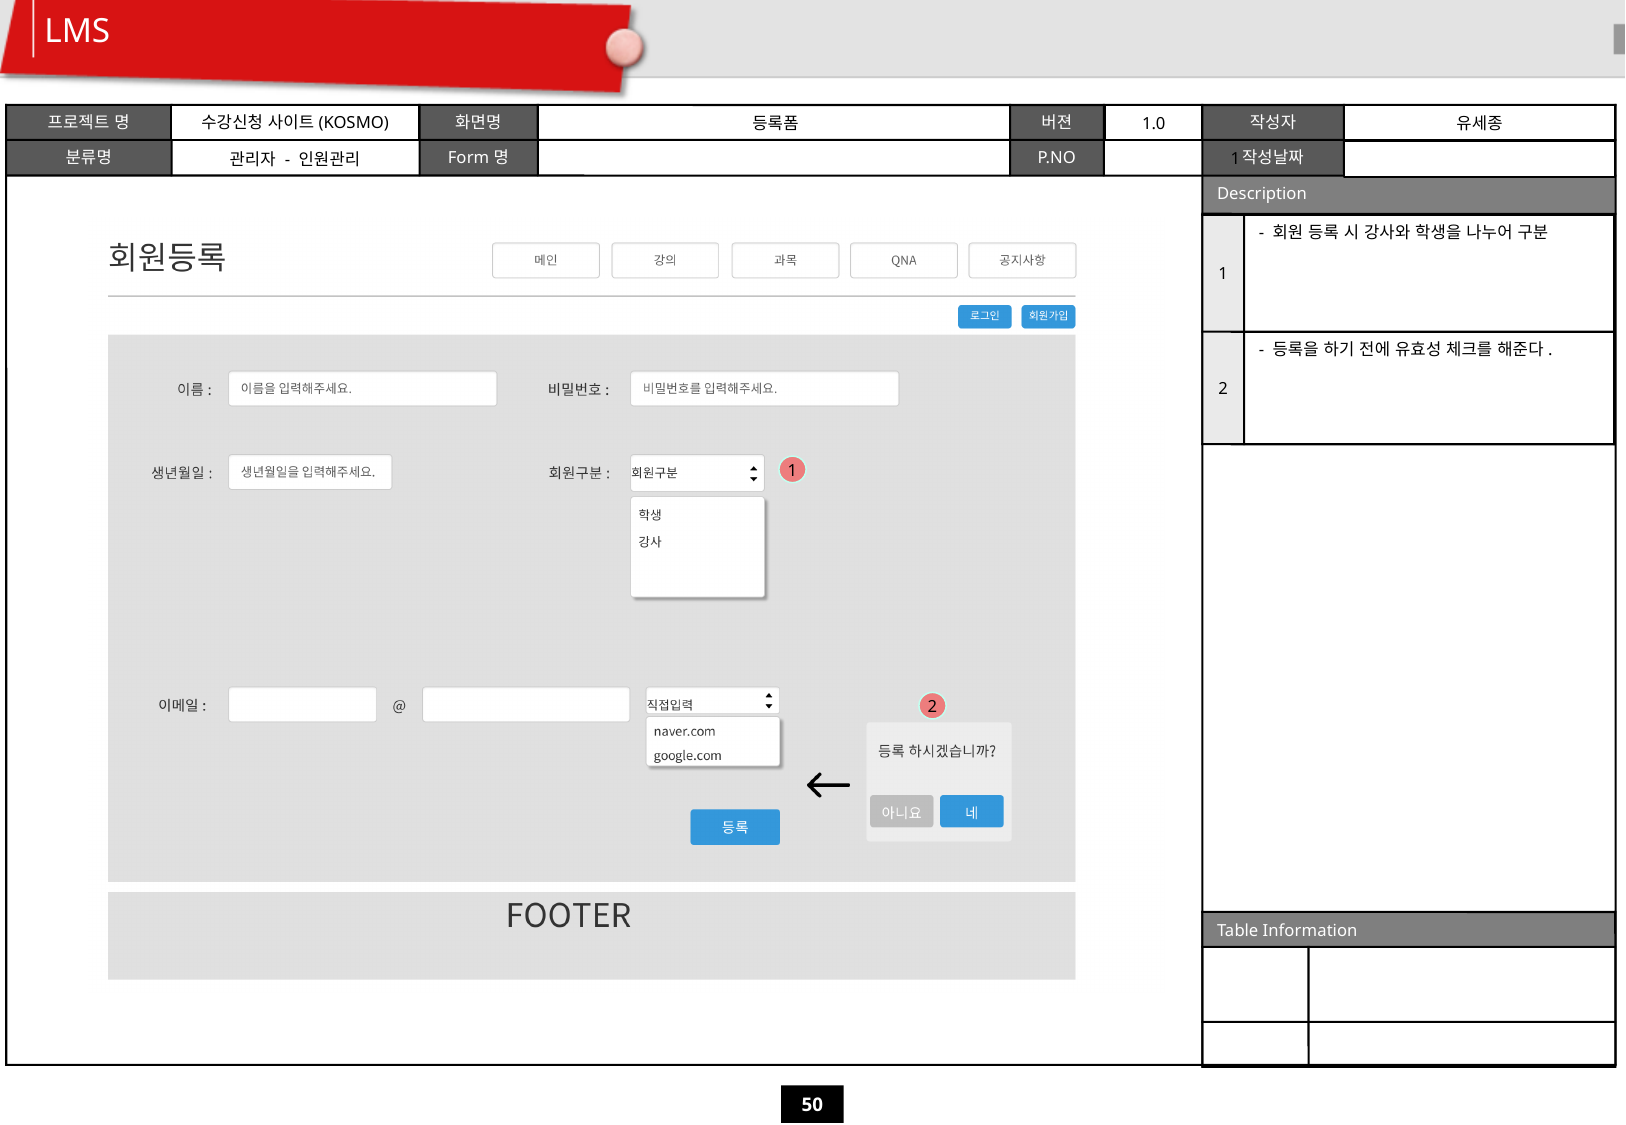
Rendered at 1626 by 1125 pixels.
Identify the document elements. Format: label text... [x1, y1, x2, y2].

text_box 1.0 [1105, 105, 1203, 140]
text_box 유세종 [1344, 105, 1616, 140]
text_box LMS [29, 0, 597, 57]
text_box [1202, 214, 1615, 445]
text_box 1 [1105, 140, 1247, 176]
text_box [1344, 141, 1615, 177]
text_box 수강신청 사이트(KOSMO) [171, 104, 420, 139]
picture [88, 217, 1165, 993]
picture [0, 0, 1625, 110]
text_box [1202, 911, 1616, 1067]
text_box 관리자 - 인원관리 [171, 139, 420, 178]
text_box 등록폼 [539, 103, 1012, 142]
